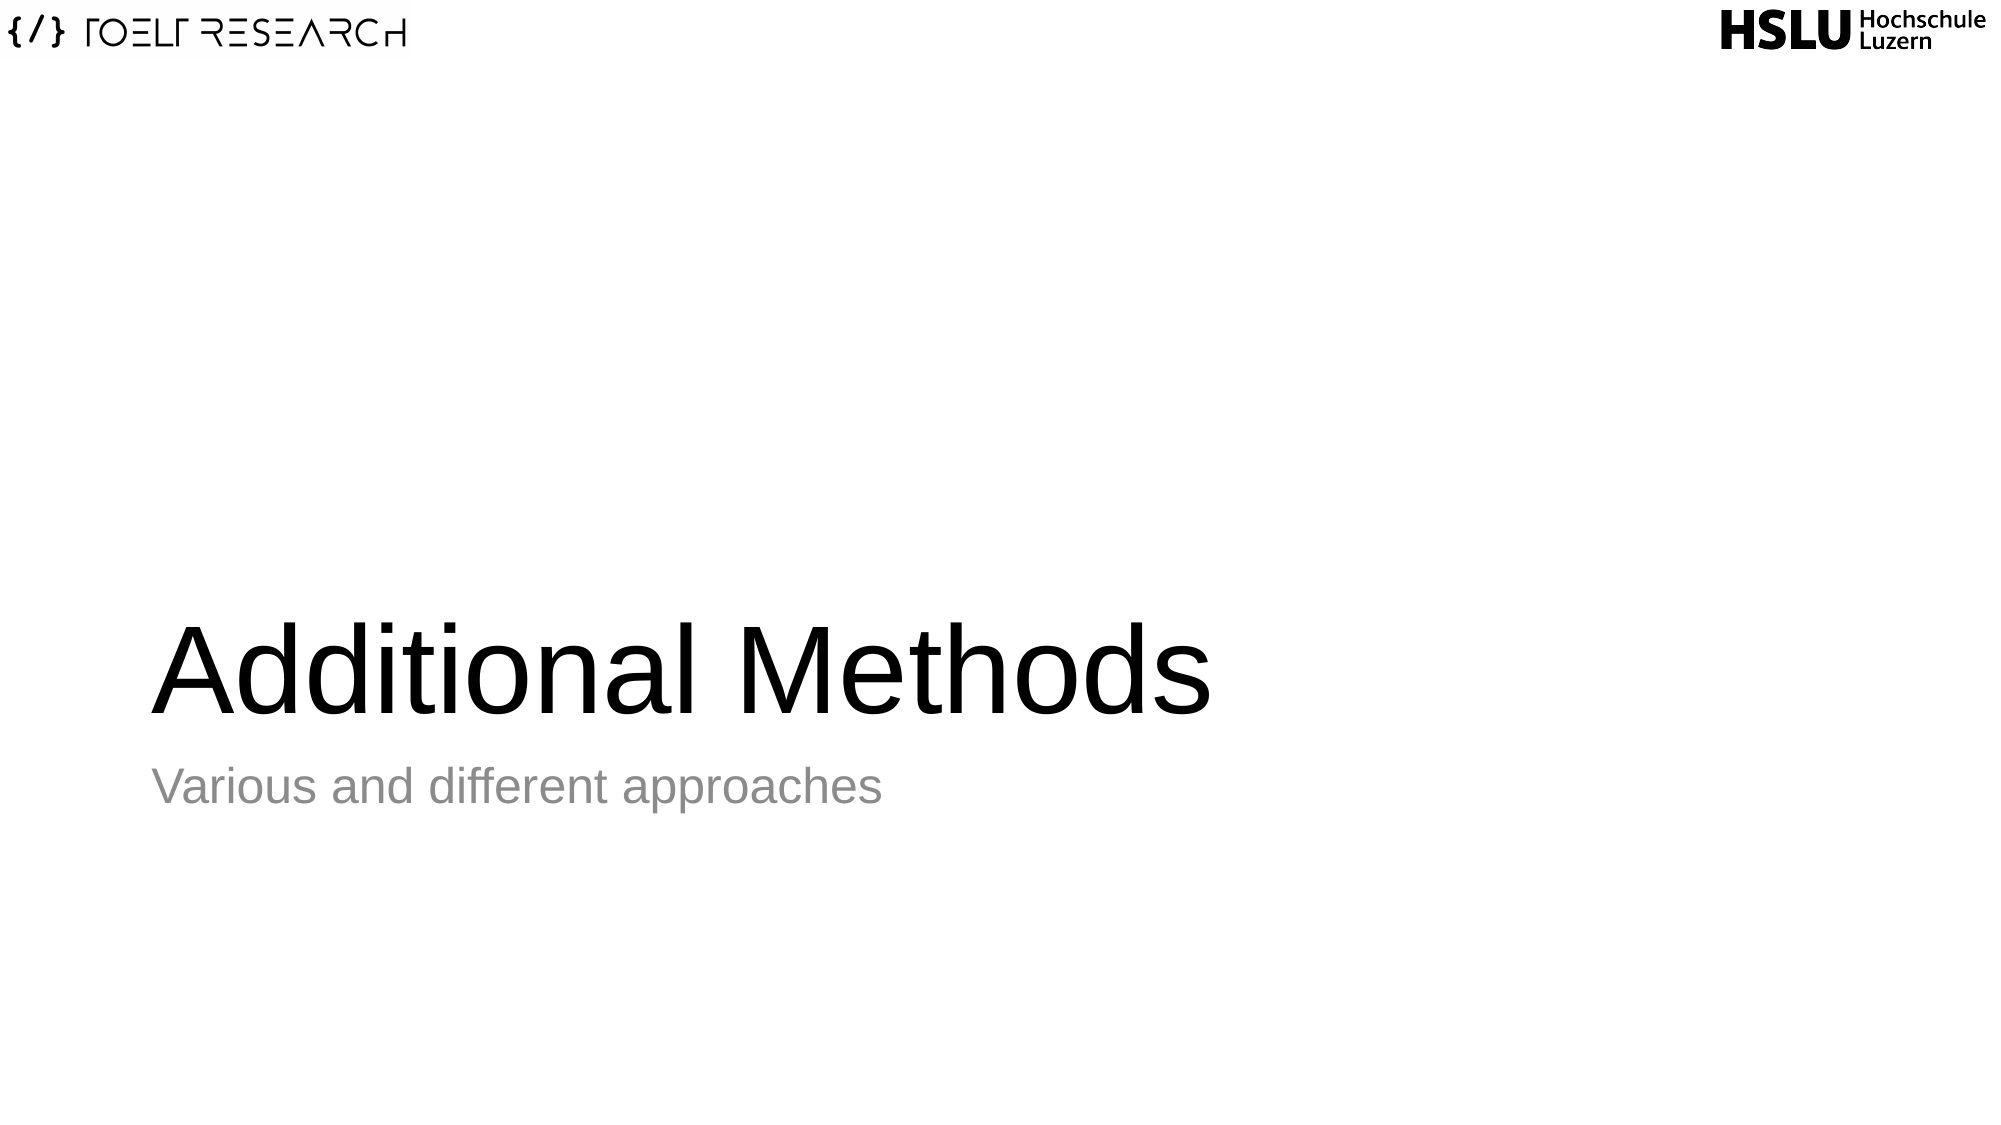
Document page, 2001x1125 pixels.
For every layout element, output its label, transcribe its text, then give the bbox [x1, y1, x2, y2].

list Various and different approaches [136, 752, 1862, 999]
picture [0, 1, 413, 60]
title Additional Methods [136, 280, 1862, 749]
picture [1721, 9, 1986, 50]
